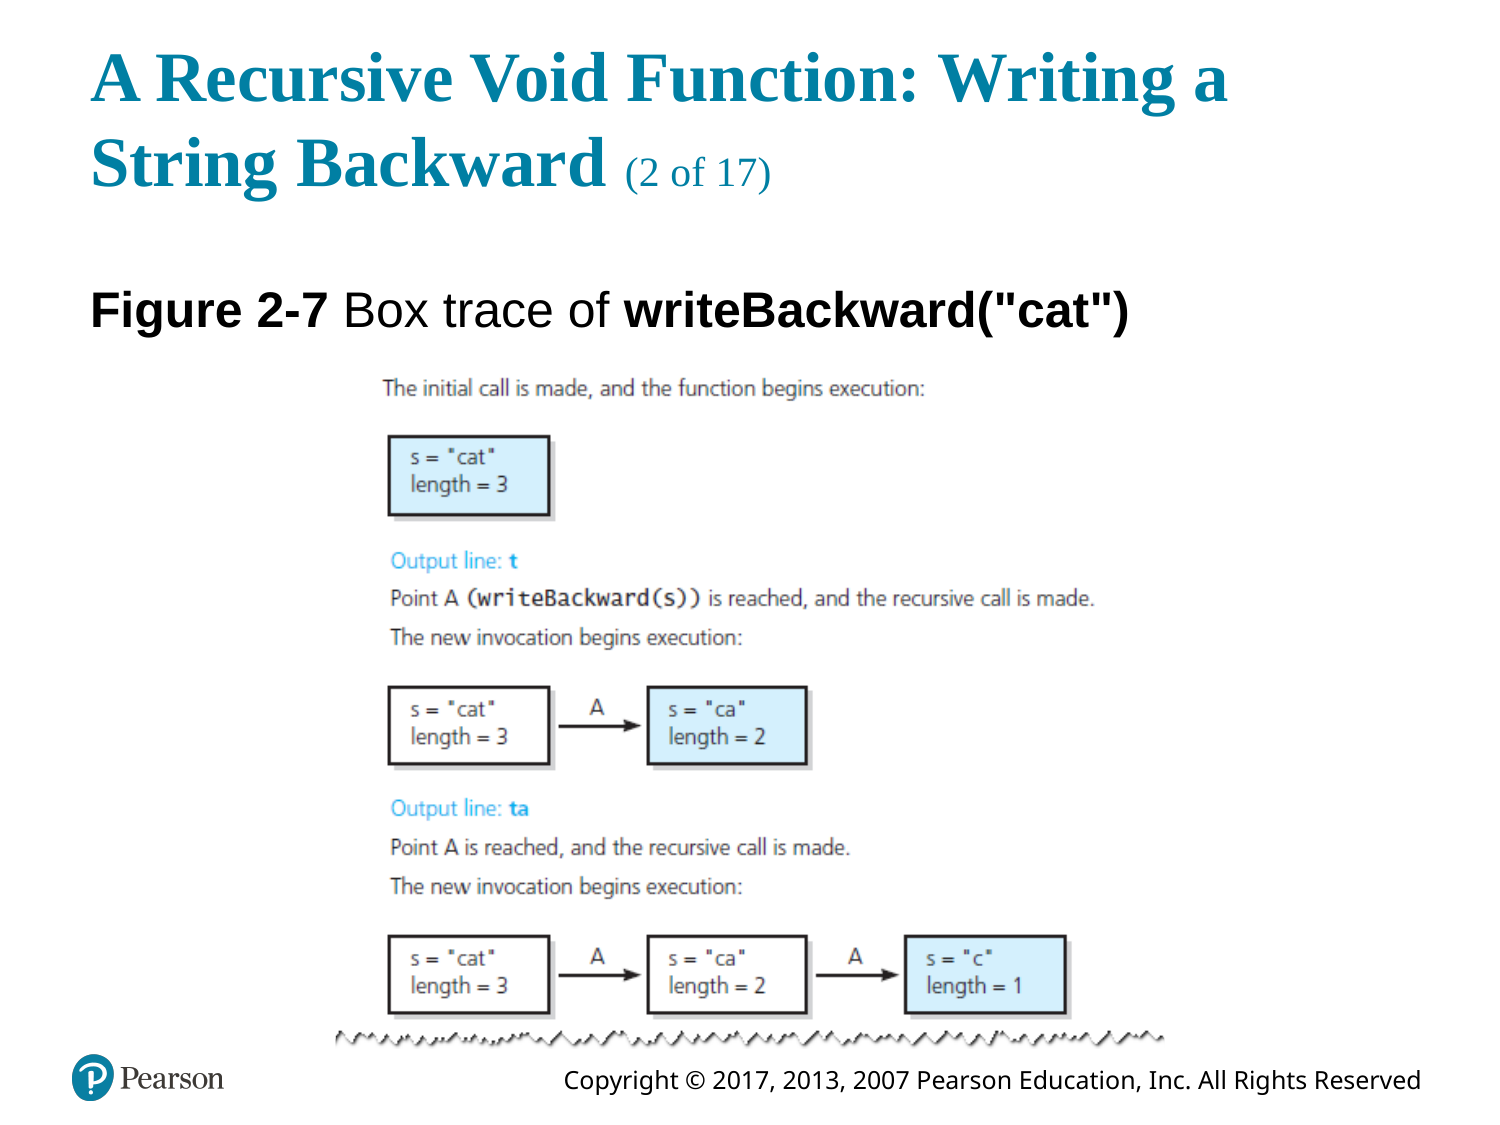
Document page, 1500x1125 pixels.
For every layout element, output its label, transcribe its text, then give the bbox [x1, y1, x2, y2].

picture [80, 1063, 106, 1088]
list Figure 2-7 Box trace of writeBackward("cat") [75, 262, 1425, 345]
title A Recursive Void Function: Writing a String Backward (2 of 17) [75, 35, 1425, 216]
picture [335, 355, 1165, 1049]
picture [72, 1087, 83, 1101]
picture [72, 1054, 88, 1070]
picture [98, 1054, 224, 1101]
